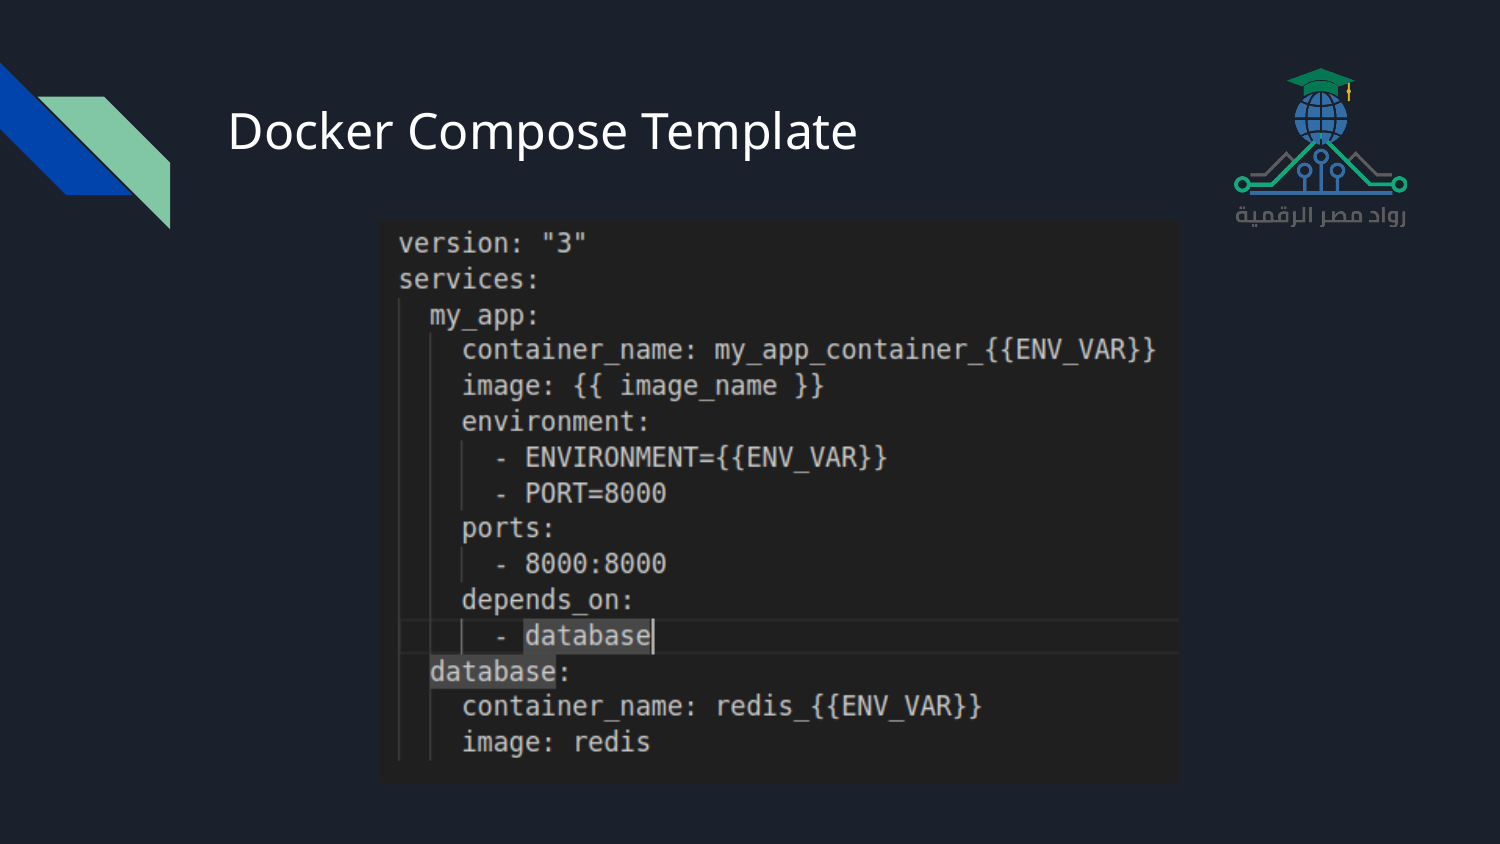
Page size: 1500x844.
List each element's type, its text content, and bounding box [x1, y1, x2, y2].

picture [1233, 68, 1407, 228]
picture [377, 219, 1179, 783]
title Docker Compose Template [212, 84, 1228, 183]
